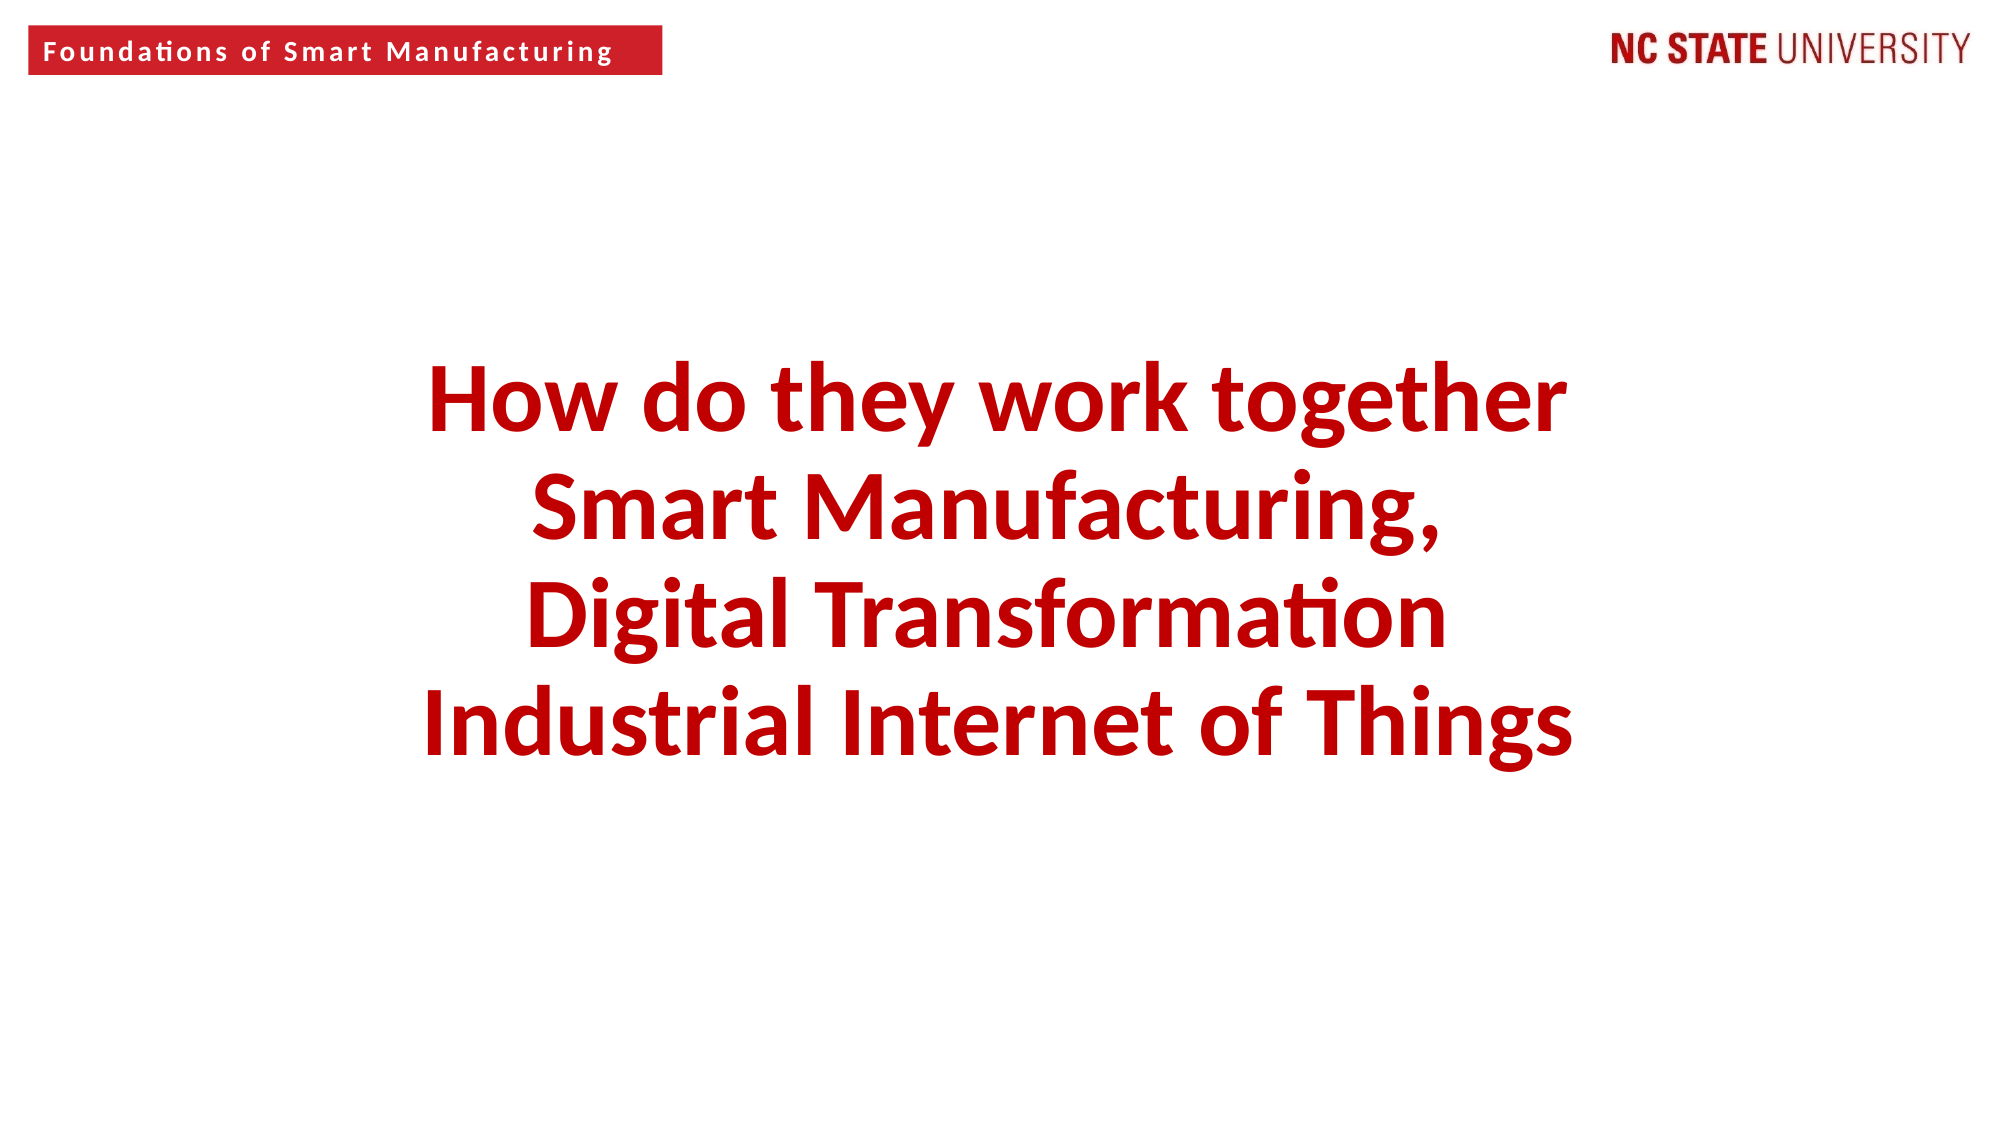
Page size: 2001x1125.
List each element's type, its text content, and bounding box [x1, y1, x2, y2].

title How do they work together Smart Manufacturing, Digital Transformation Industrial Internet of Things [136, 233, 1862, 905]
picture [1609, 30, 1974, 68]
